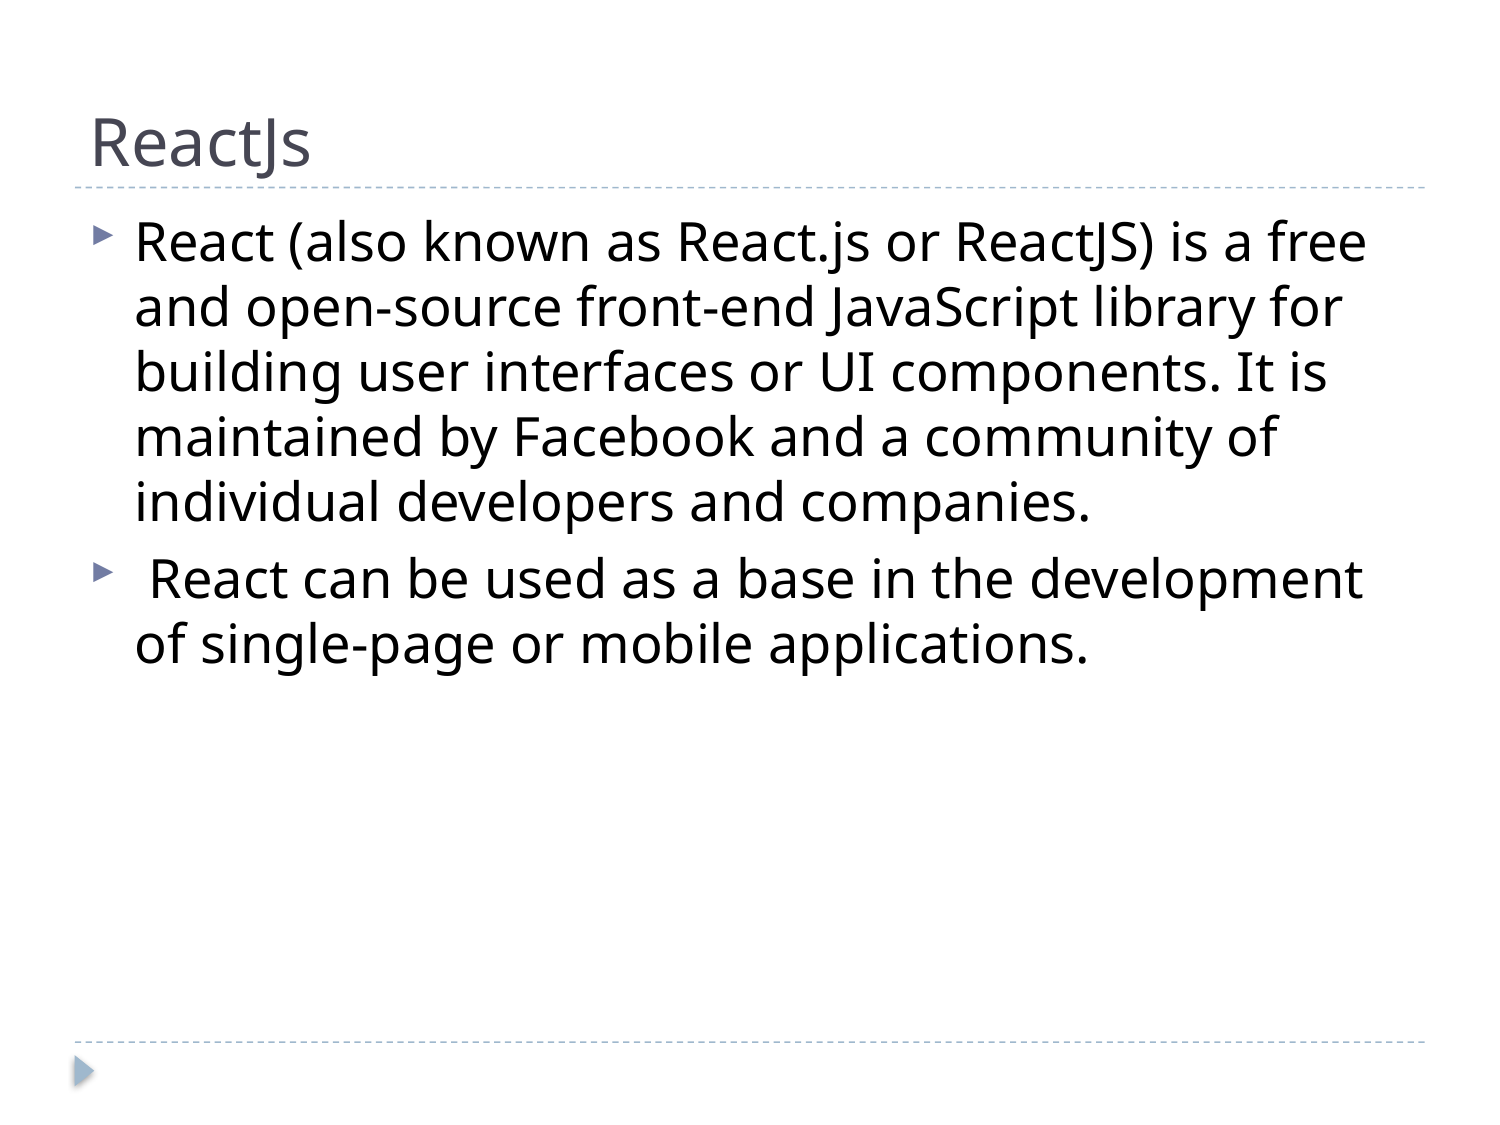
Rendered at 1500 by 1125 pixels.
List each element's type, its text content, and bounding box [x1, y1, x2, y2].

list React (also known as React.js or ReactJS) is a free and open-source front-end JavaScript library for building user interfaces or UI components. It is maintained by Facebook and a community of individual developers and companies. React can be used as a base in the development of single-page or mobile applications. [75, 200, 1425, 1010]
title ReactJs [75, 24, 1425, 188]
